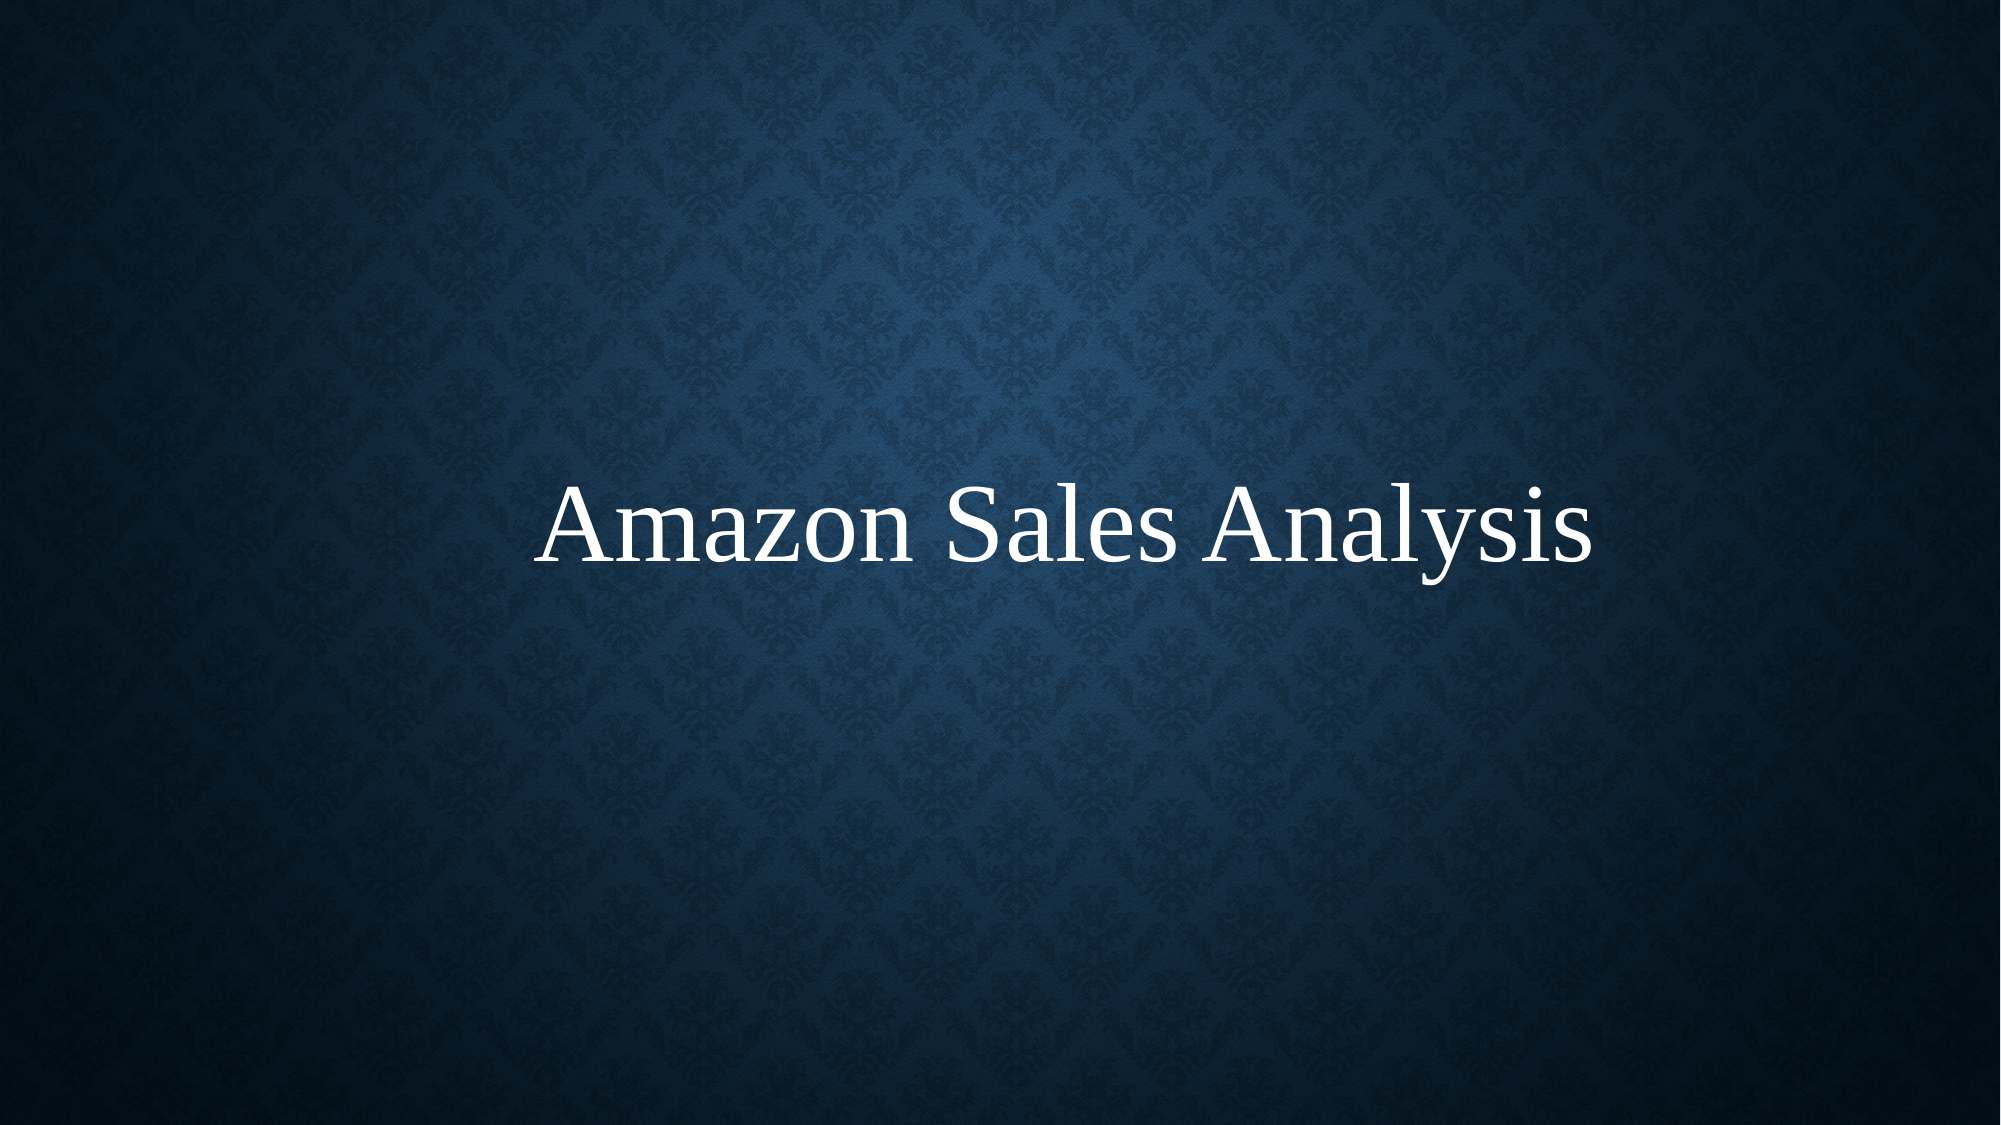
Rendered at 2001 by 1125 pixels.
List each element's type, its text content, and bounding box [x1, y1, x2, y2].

text_box Amazon Sales Analysis [499, 441, 1631, 591]
